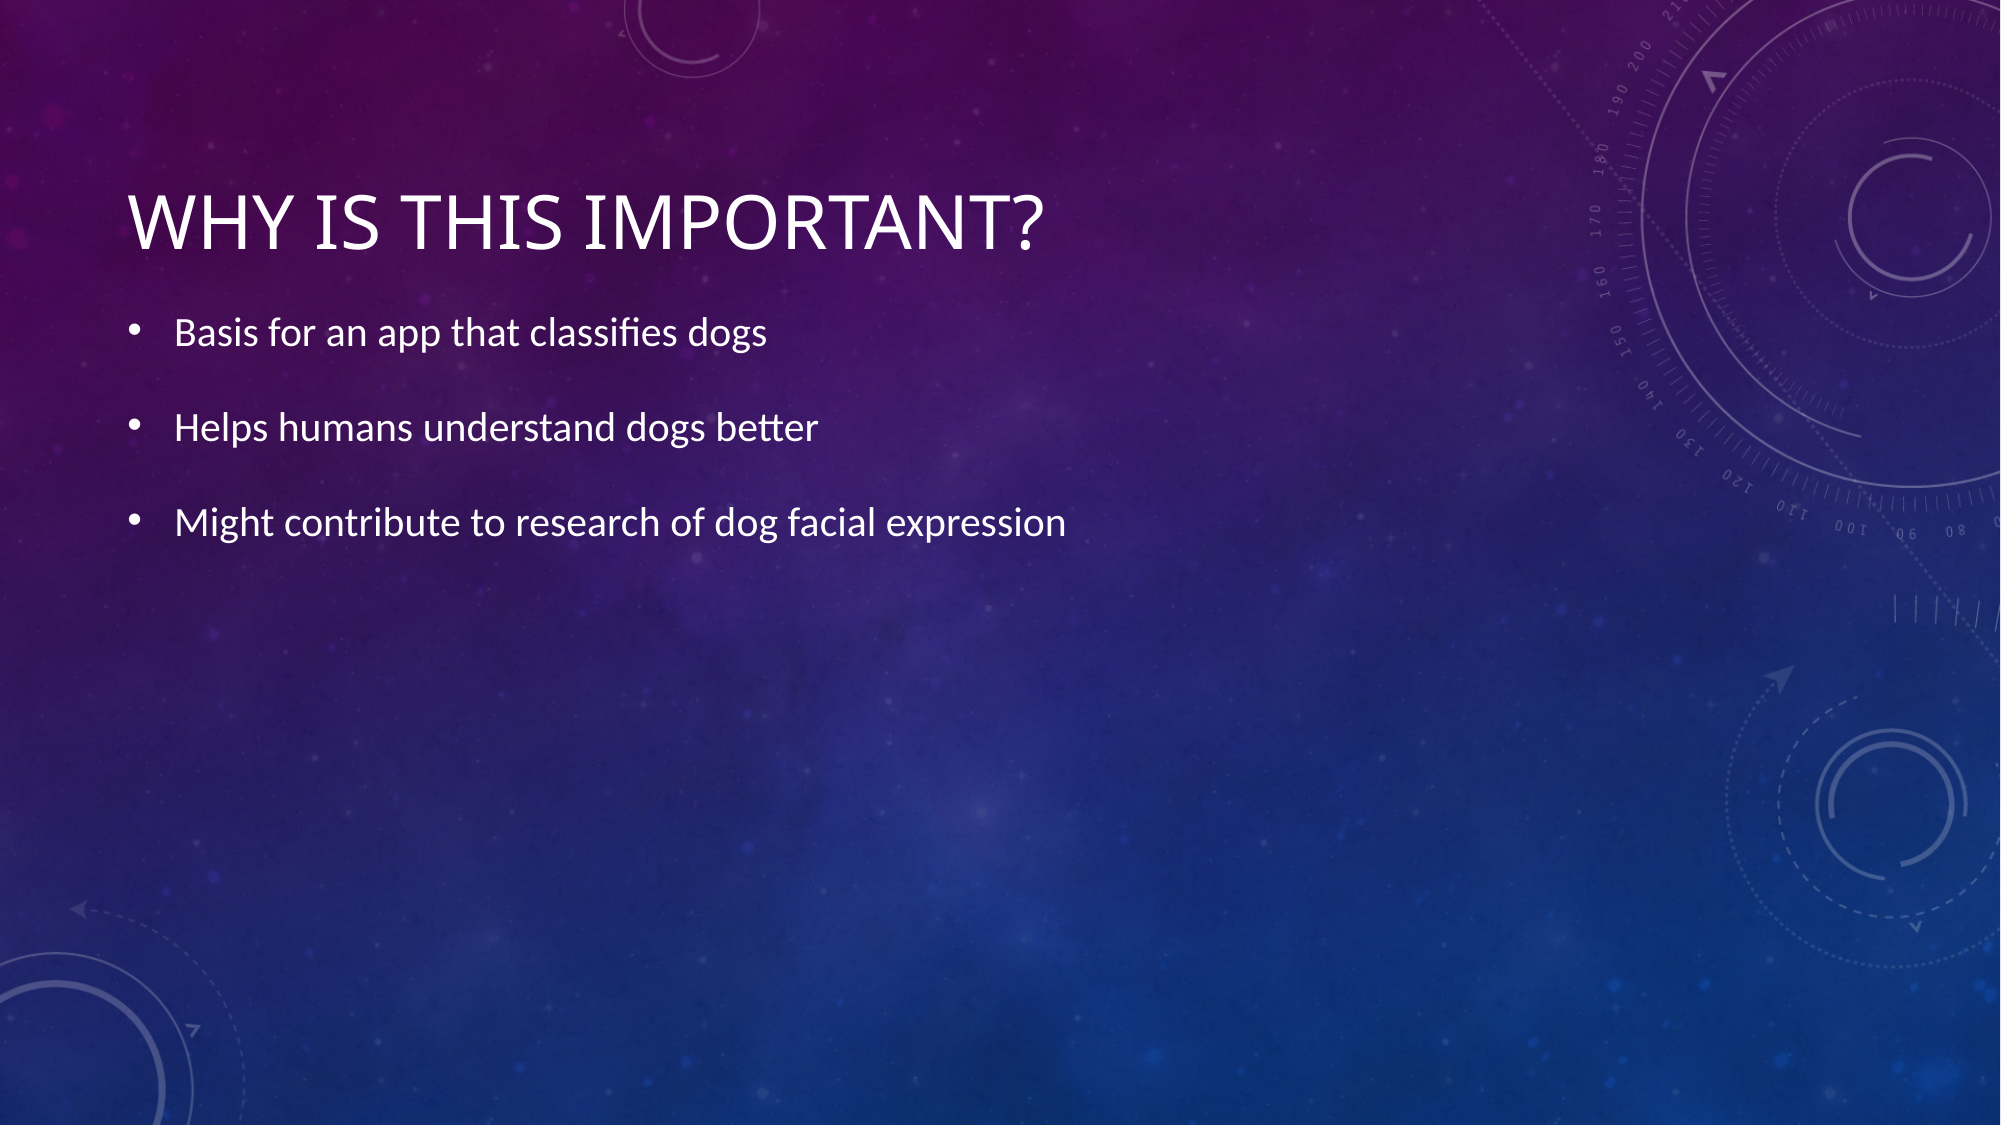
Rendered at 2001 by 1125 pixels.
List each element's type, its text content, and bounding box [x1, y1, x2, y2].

title Why is this important? [112, 99, 1775, 296]
picture [0, 0, 2001, 1125]
text_box Basis for an app that classifies dogs Helps humans understand dogs better Might contribute to research of dog facial expression [112, 296, 1882, 552]
